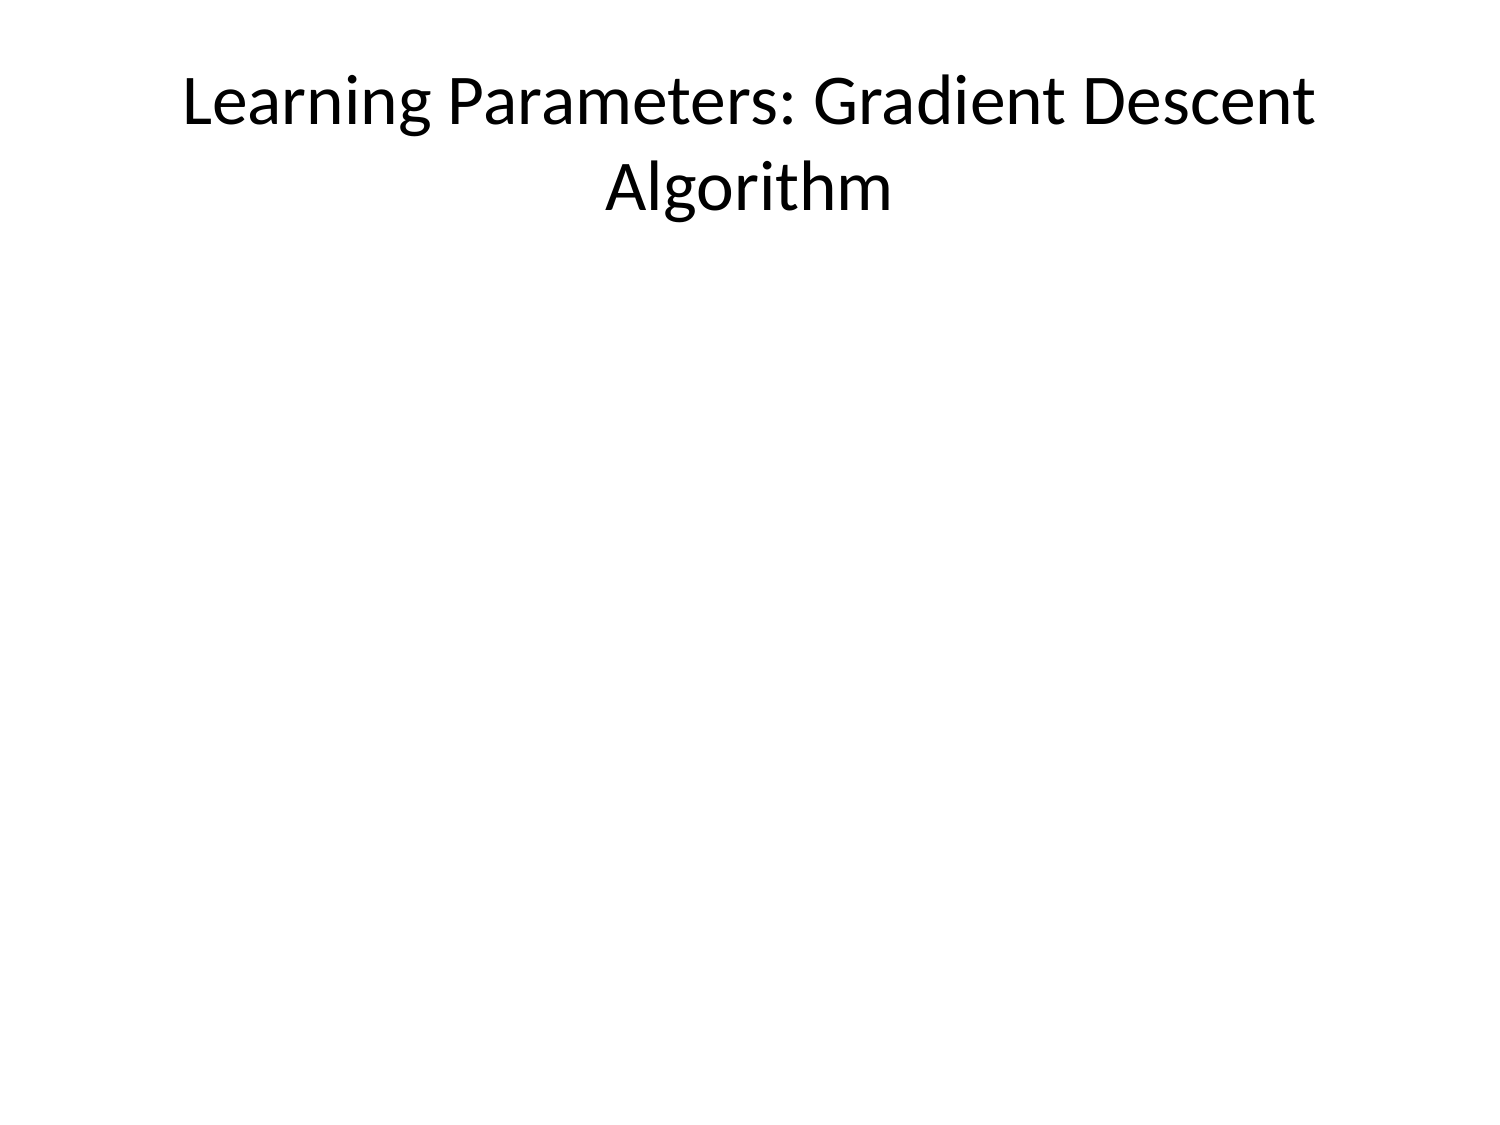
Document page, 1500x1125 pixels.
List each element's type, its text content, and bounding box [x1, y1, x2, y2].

title Learning Parameters: Gradient Descent Algorithm [75, 45, 1425, 233]
